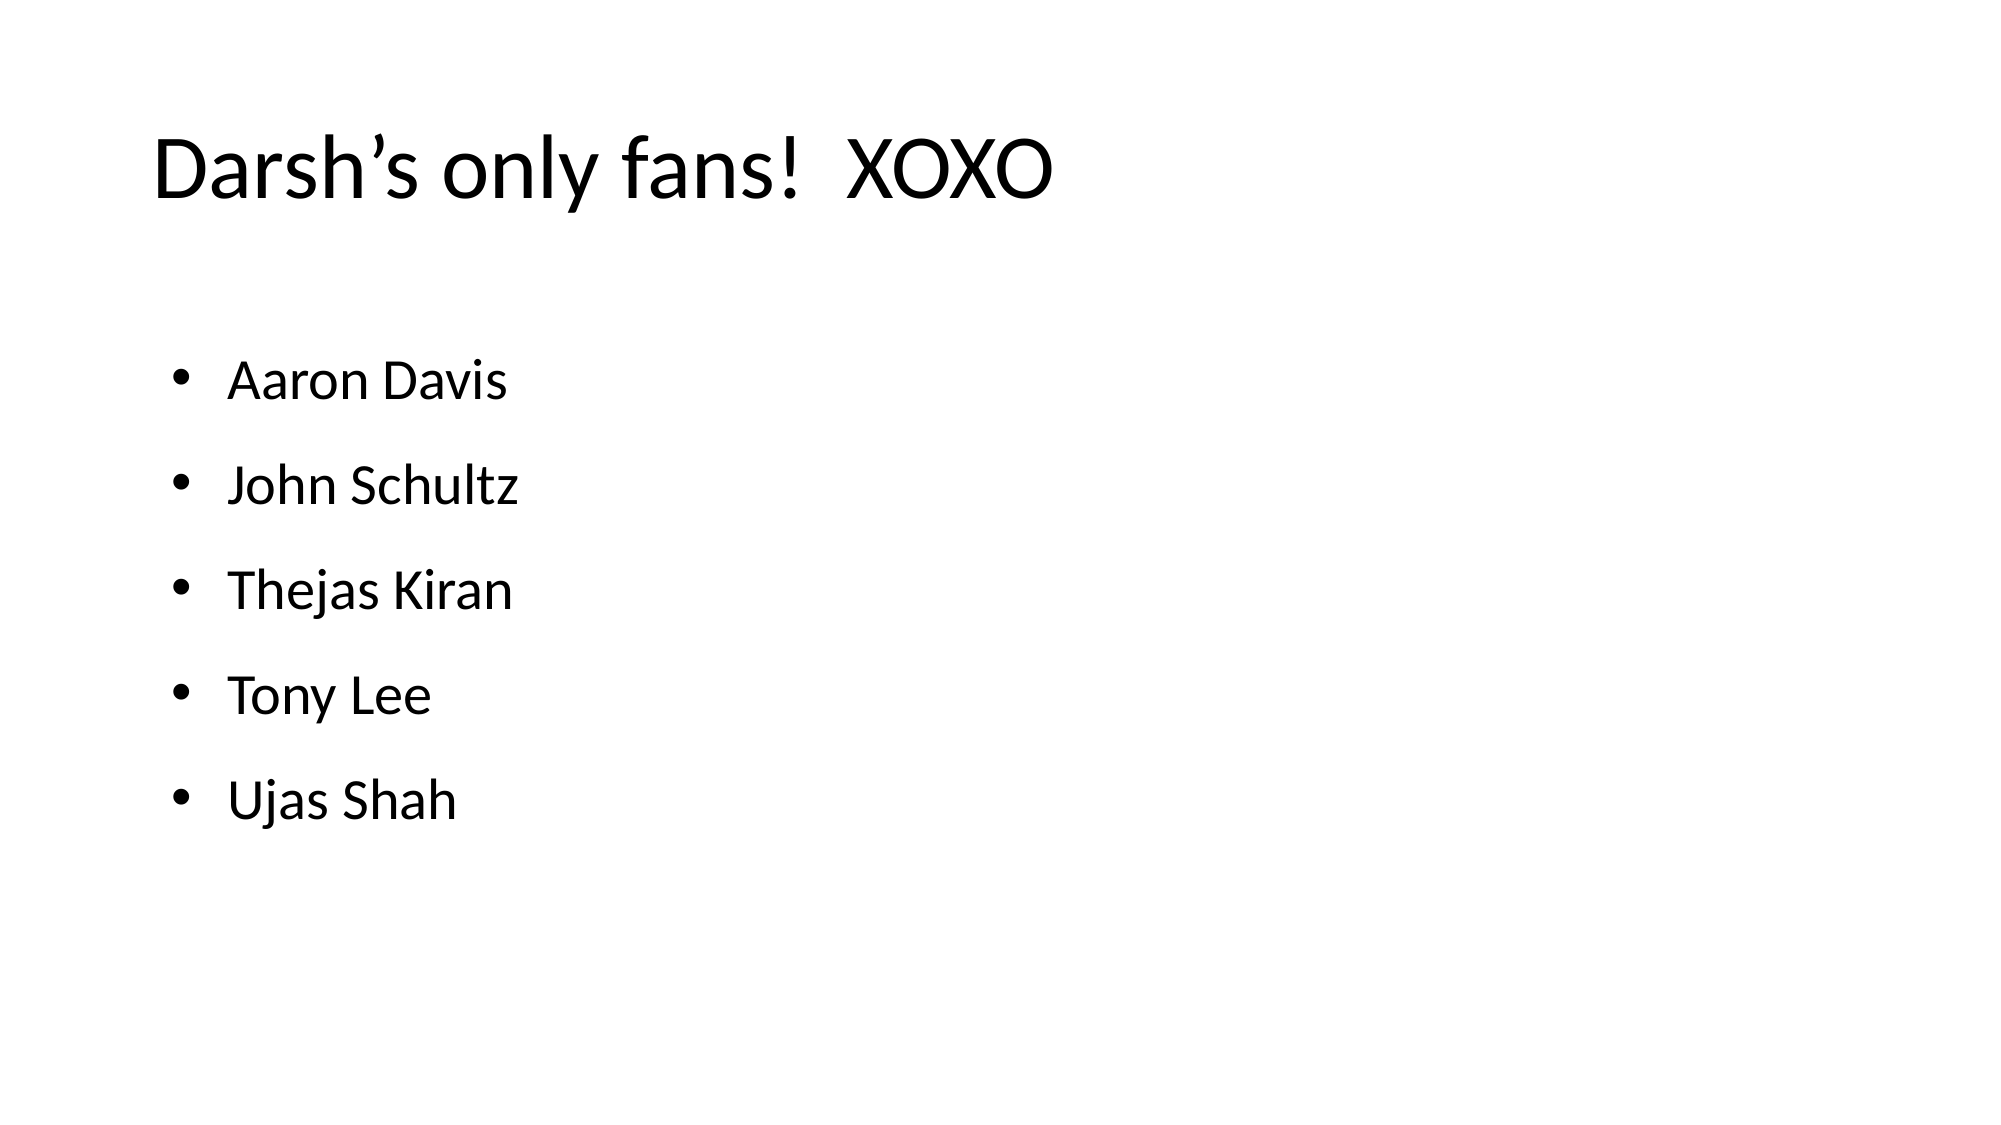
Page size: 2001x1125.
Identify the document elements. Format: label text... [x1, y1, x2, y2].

title Darsh’s only fans! XOXO [137, 59, 1863, 278]
list Aaron Davis John Schultz Thejas Kiran Tony Lee Ujas Shah [137, 299, 1863, 1014]
